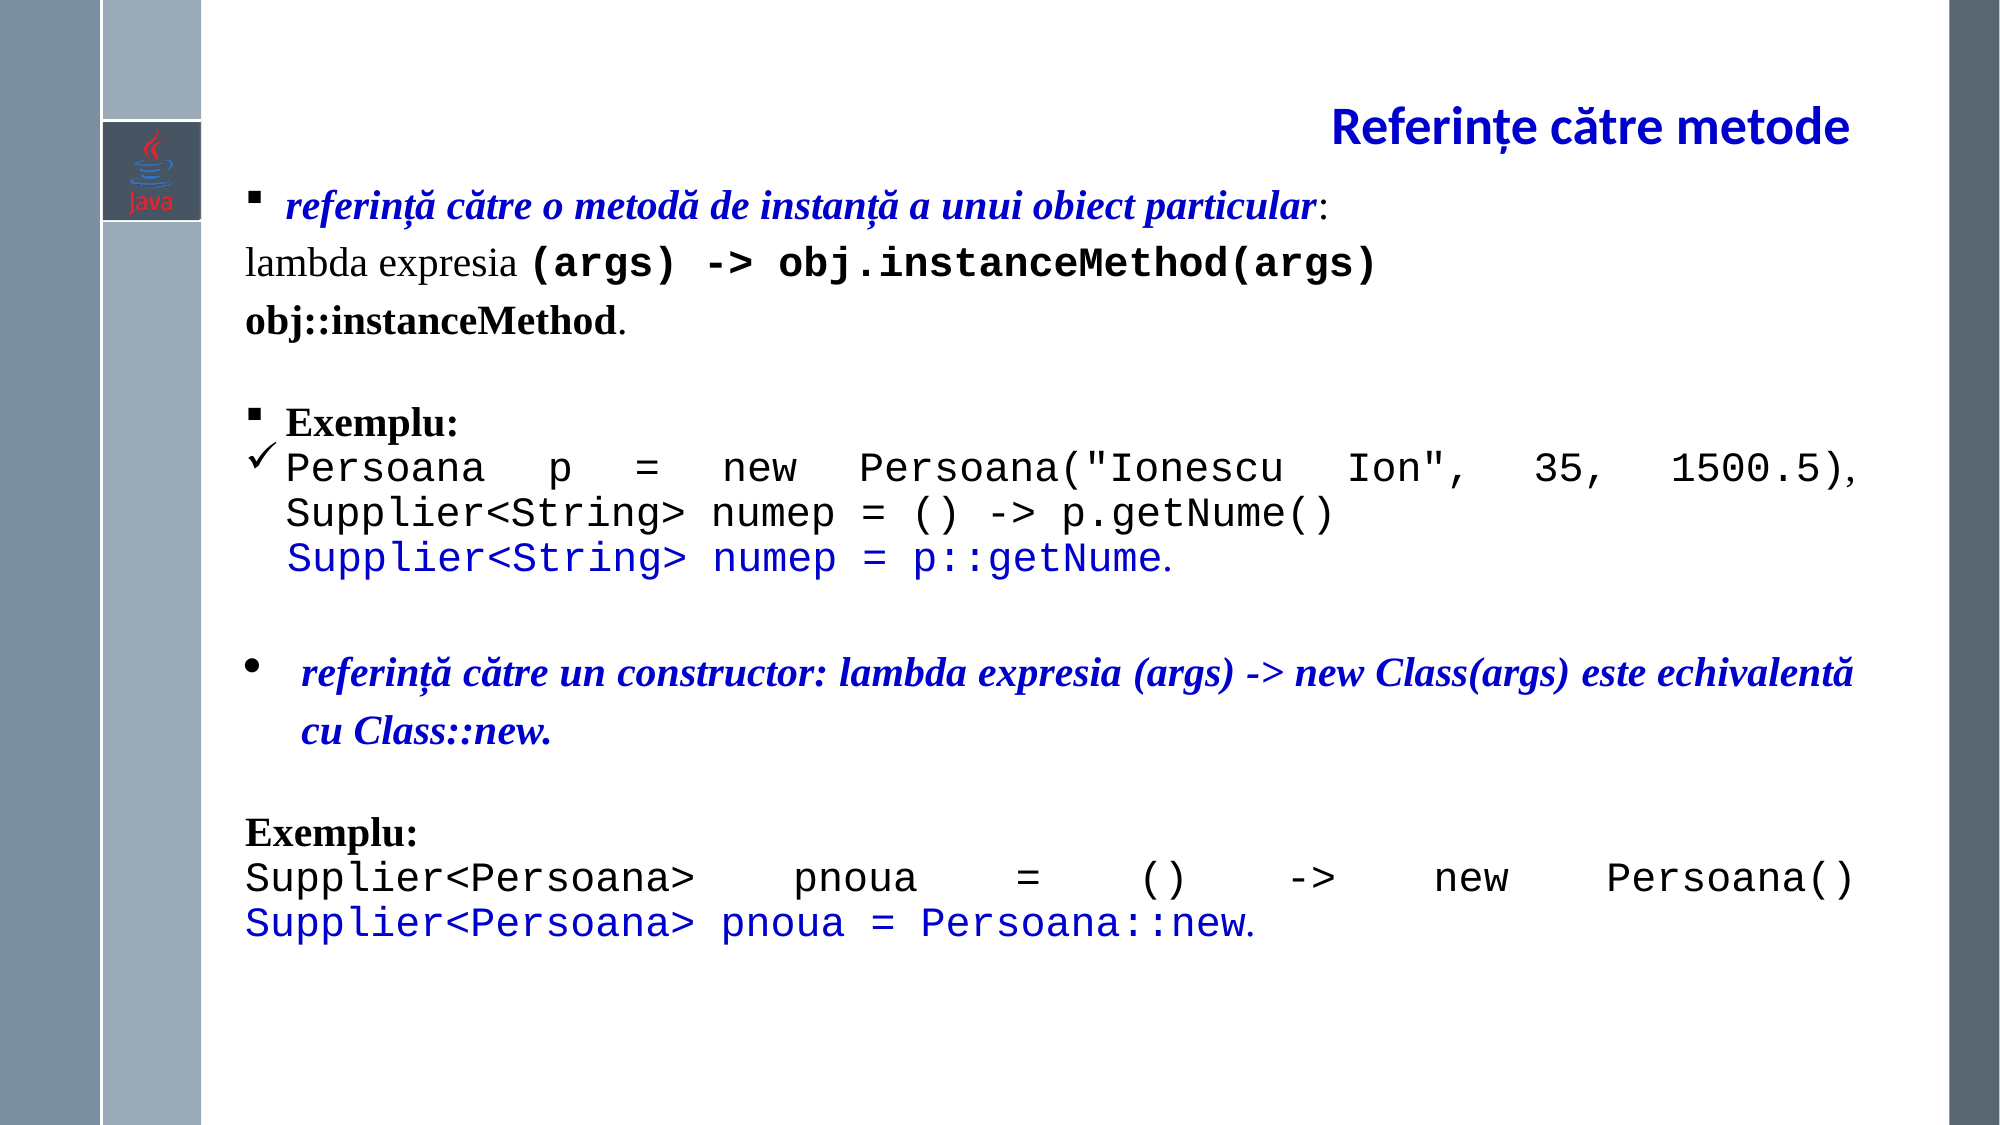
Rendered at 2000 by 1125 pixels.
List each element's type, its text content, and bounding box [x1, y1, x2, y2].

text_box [102, 122, 200, 221]
title Referințe către metode [261, 29, 1867, 162]
list referință către o metodă de instanță a unui obiect particular: lambda expresia (args) -> obj.instanceMethod(args) obj::instanceMethod. Exemplu: Persoana p = new Persoana("Ionescu Ion", 35, 1500.5), Supplier<String> numep = () -> p.getNume() Supplier<String> numep = p::getNume. referință către un constructor: lambda expresia (args) -> new Class(args) este echivalentă cu Class::new. Exemplu: Supplier<Persoana> pnoua = () -> new Persoana() Supplier<Persoana> pnoua = Persoana::new. [230, 162, 1871, 1061]
